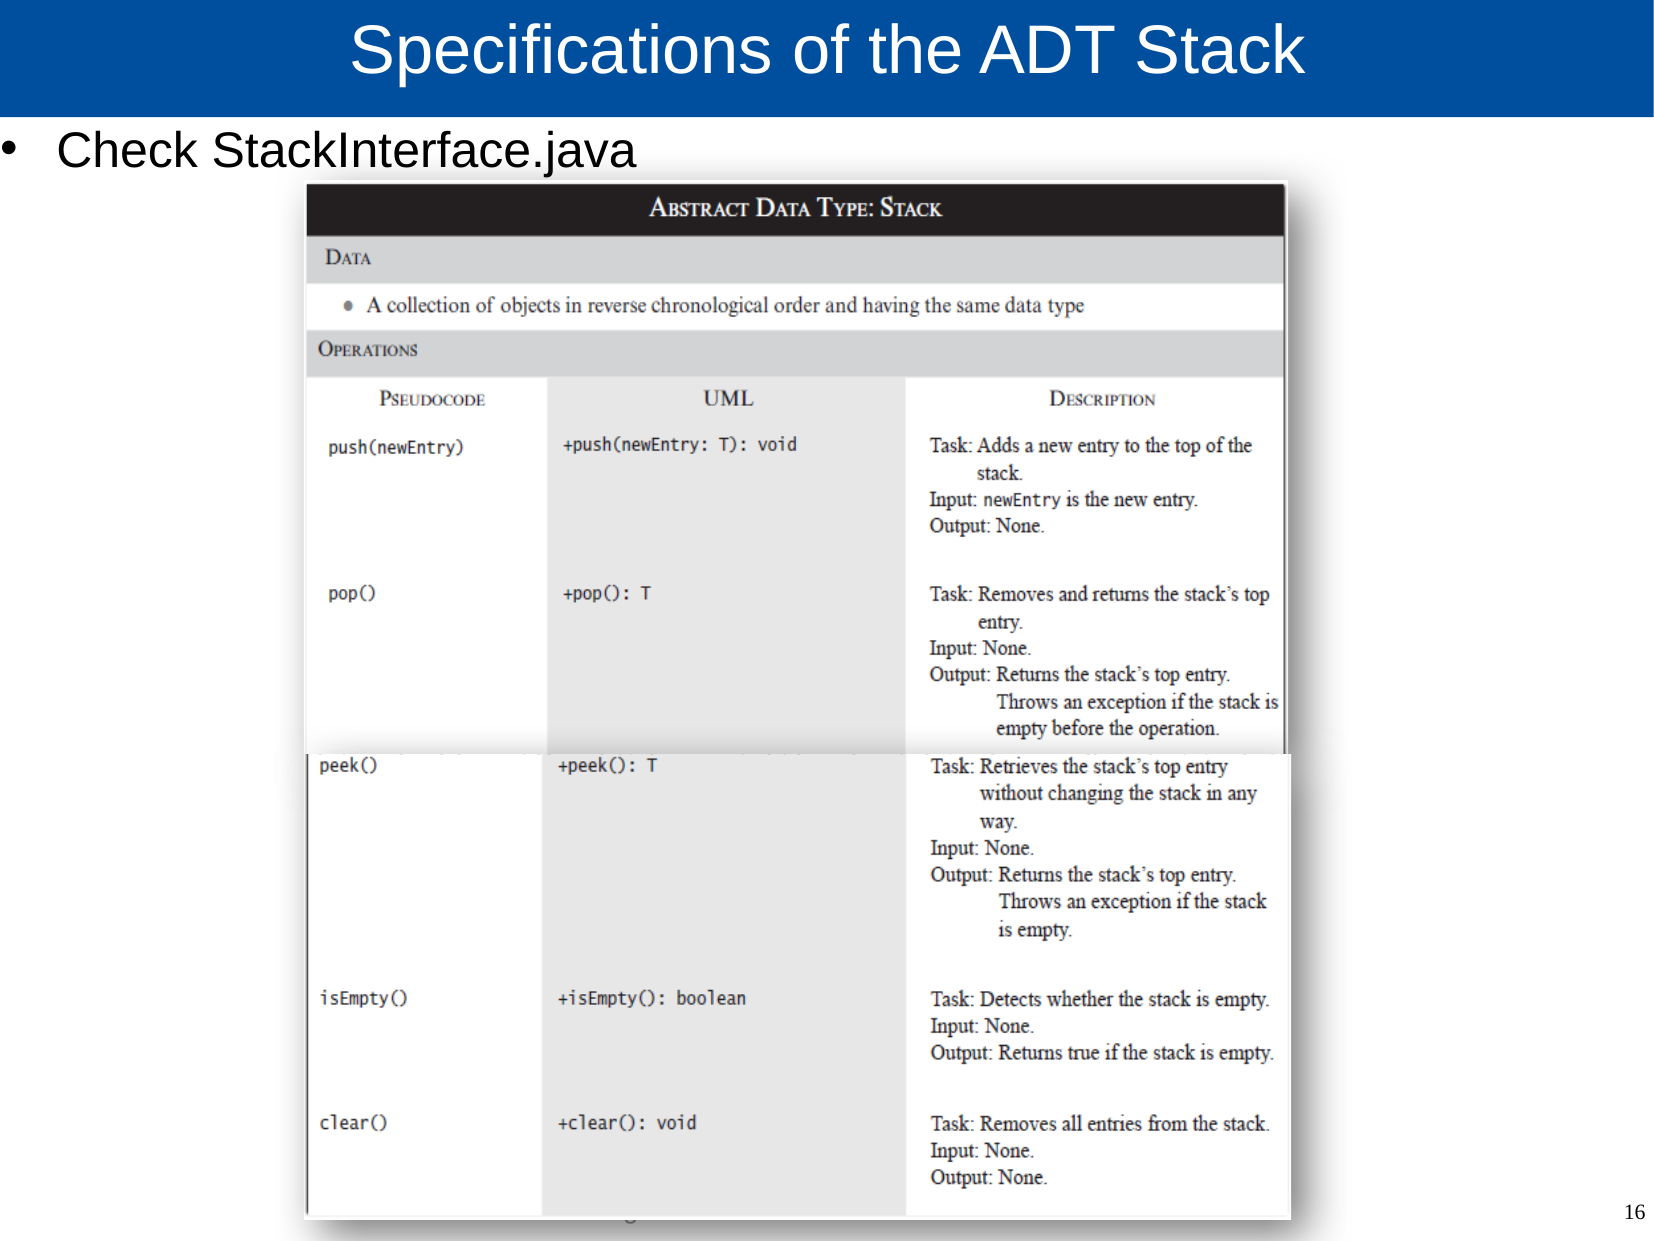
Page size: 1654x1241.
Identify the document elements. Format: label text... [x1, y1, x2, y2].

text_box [303, 180, 1292, 1220]
list Check StackInterface.java [0, 117, 1654, 1195]
title Specifications of the ADT Stack [0, 0, 1654, 117]
slide_number 16 [1332, 1198, 1647, 1241]
